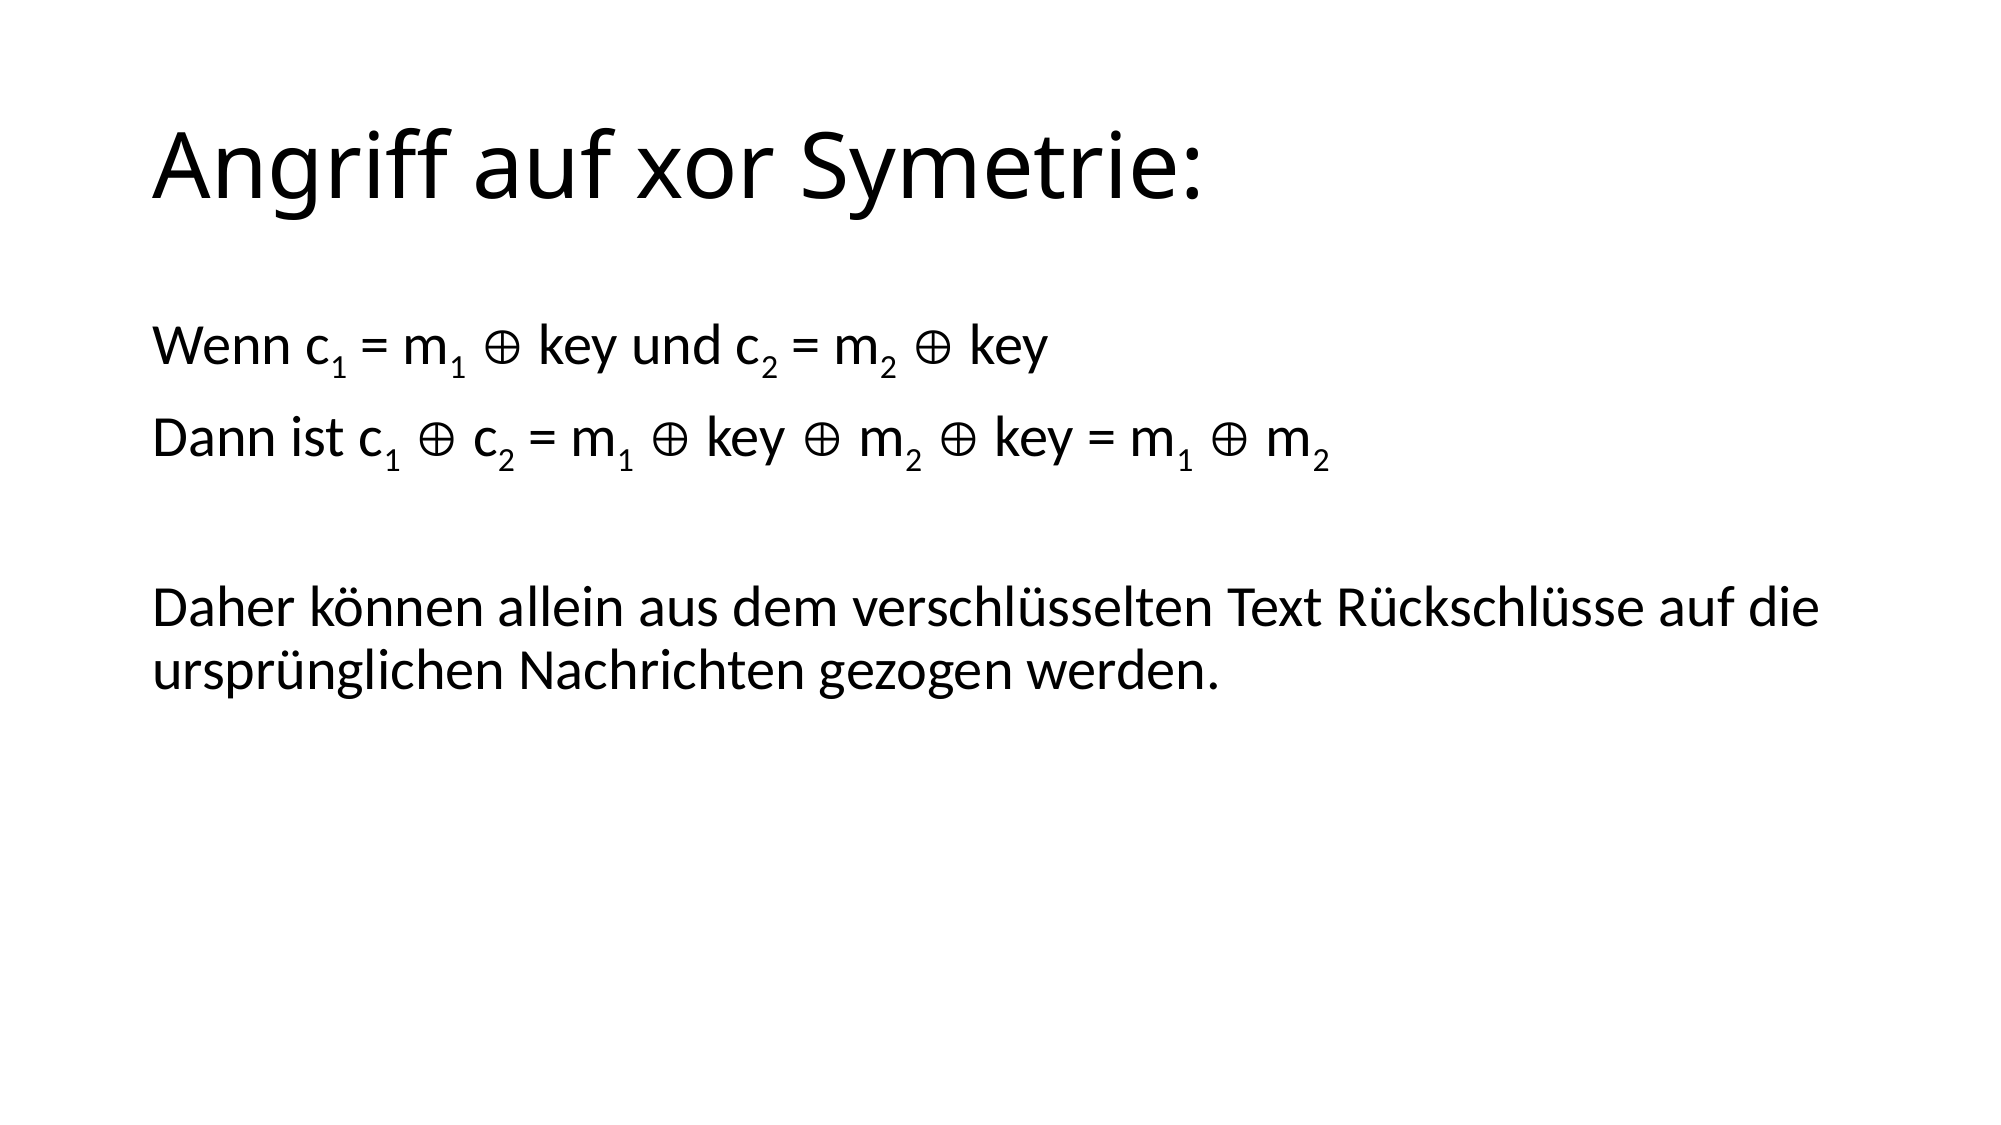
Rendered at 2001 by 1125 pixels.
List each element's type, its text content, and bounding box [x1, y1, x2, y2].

list Wenn c1 = m1  key und c2 = m2  key Dann ist c1  c2 = m1  key  m2  key = m1  m2 Daher können allein aus dem verschlüsselten Text Rückschlüsse auf die ursprünglichen Nachrichten gezogen werden. [137, 299, 1863, 1014]
title Angriff auf xor Symetrie: [137, 59, 1863, 278]
